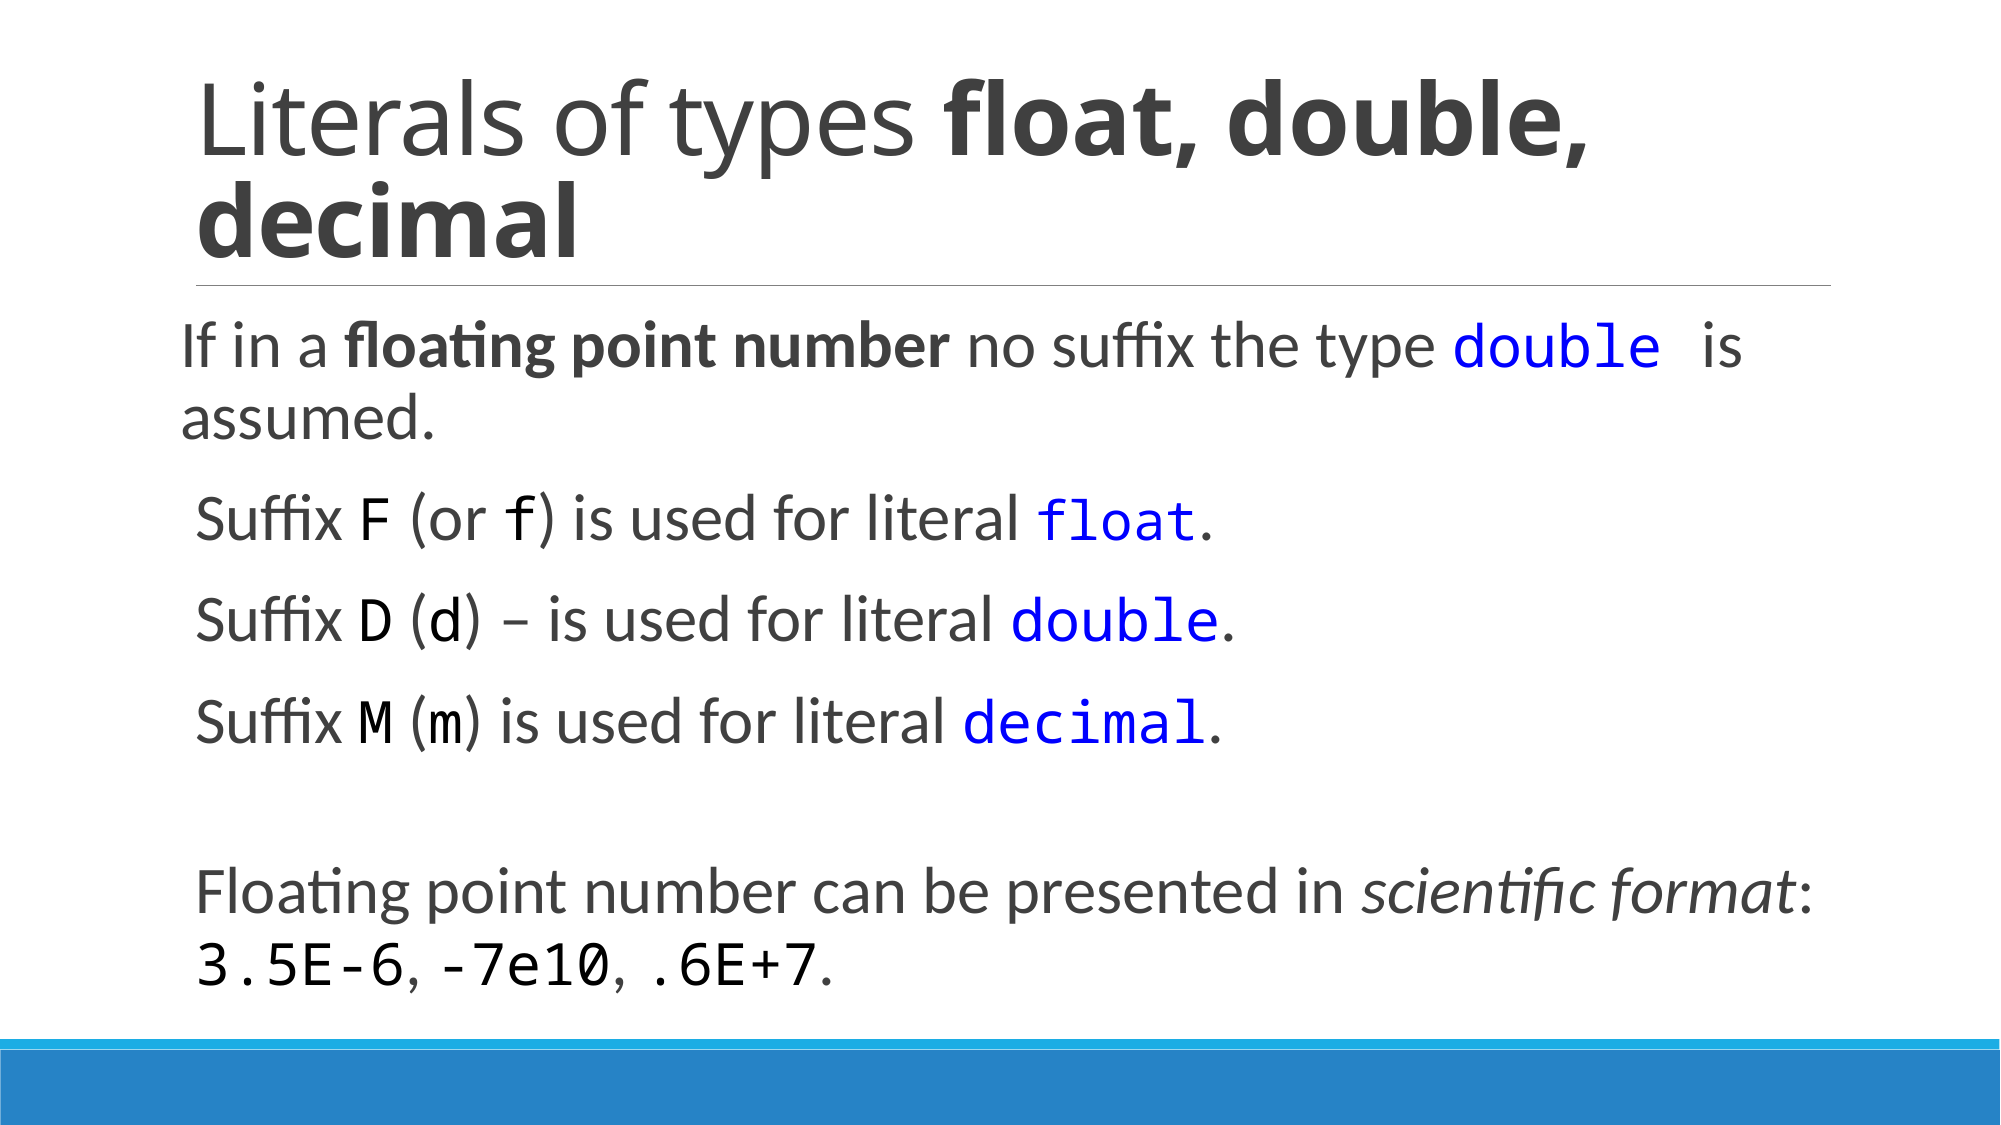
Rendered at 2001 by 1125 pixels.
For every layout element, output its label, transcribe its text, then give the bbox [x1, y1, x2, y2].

title Literals of types float, double, decimal [180, 47, 1830, 285]
list If in a floating point number no suffix the type double is assumed. Suffix F (or f) is used for literal float. Suffix D (d) – is used for literal double. Suffix M (m) is used for literal decimal. Floating point number can be presented in scientific format: 3.5E-6, -7e10, .6E+7. [180, 302, 1830, 1027]
